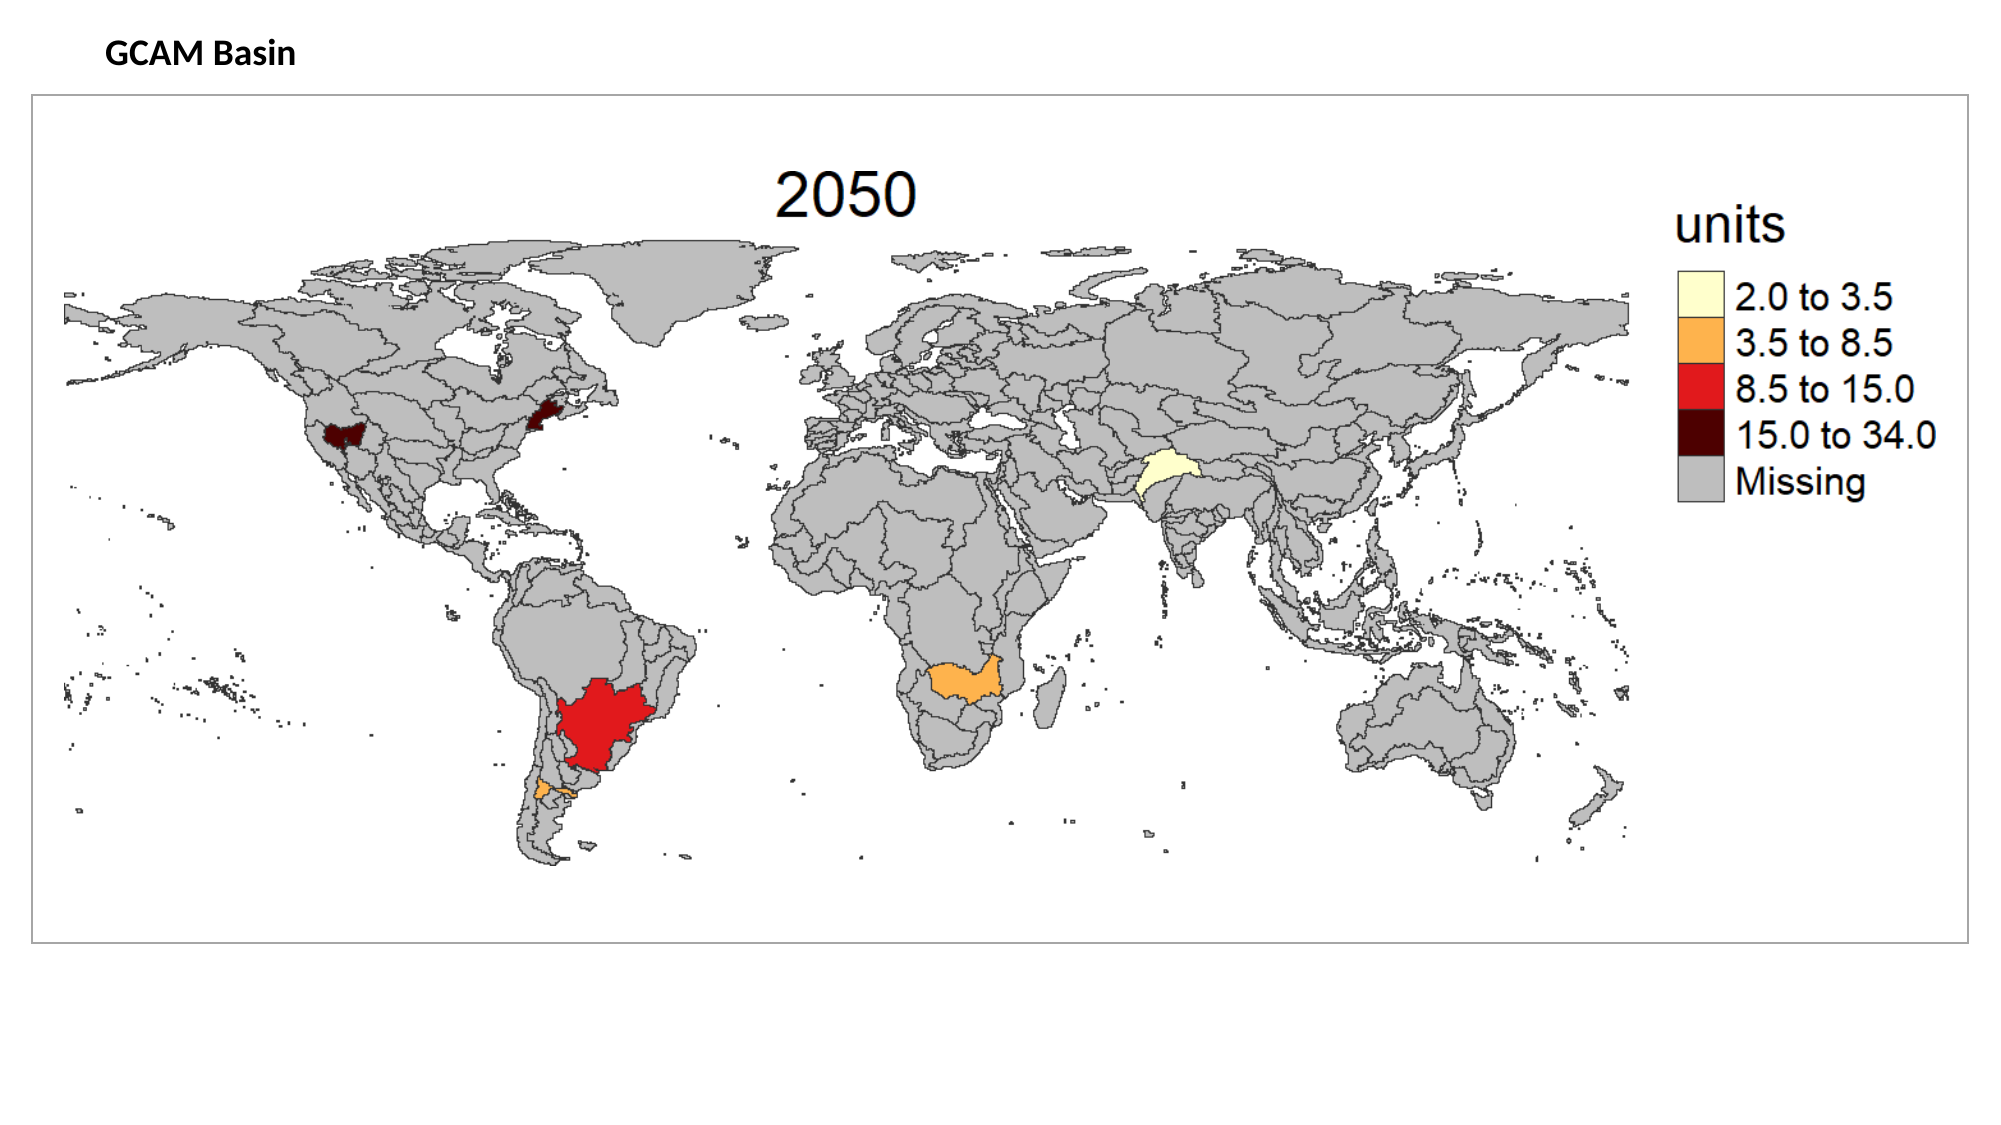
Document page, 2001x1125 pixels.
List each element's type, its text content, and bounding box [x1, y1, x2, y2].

text_box GCAM Basin [31, 21, 371, 81]
text_box [31, 94, 1969, 944]
picture [64, 171, 1936, 866]
